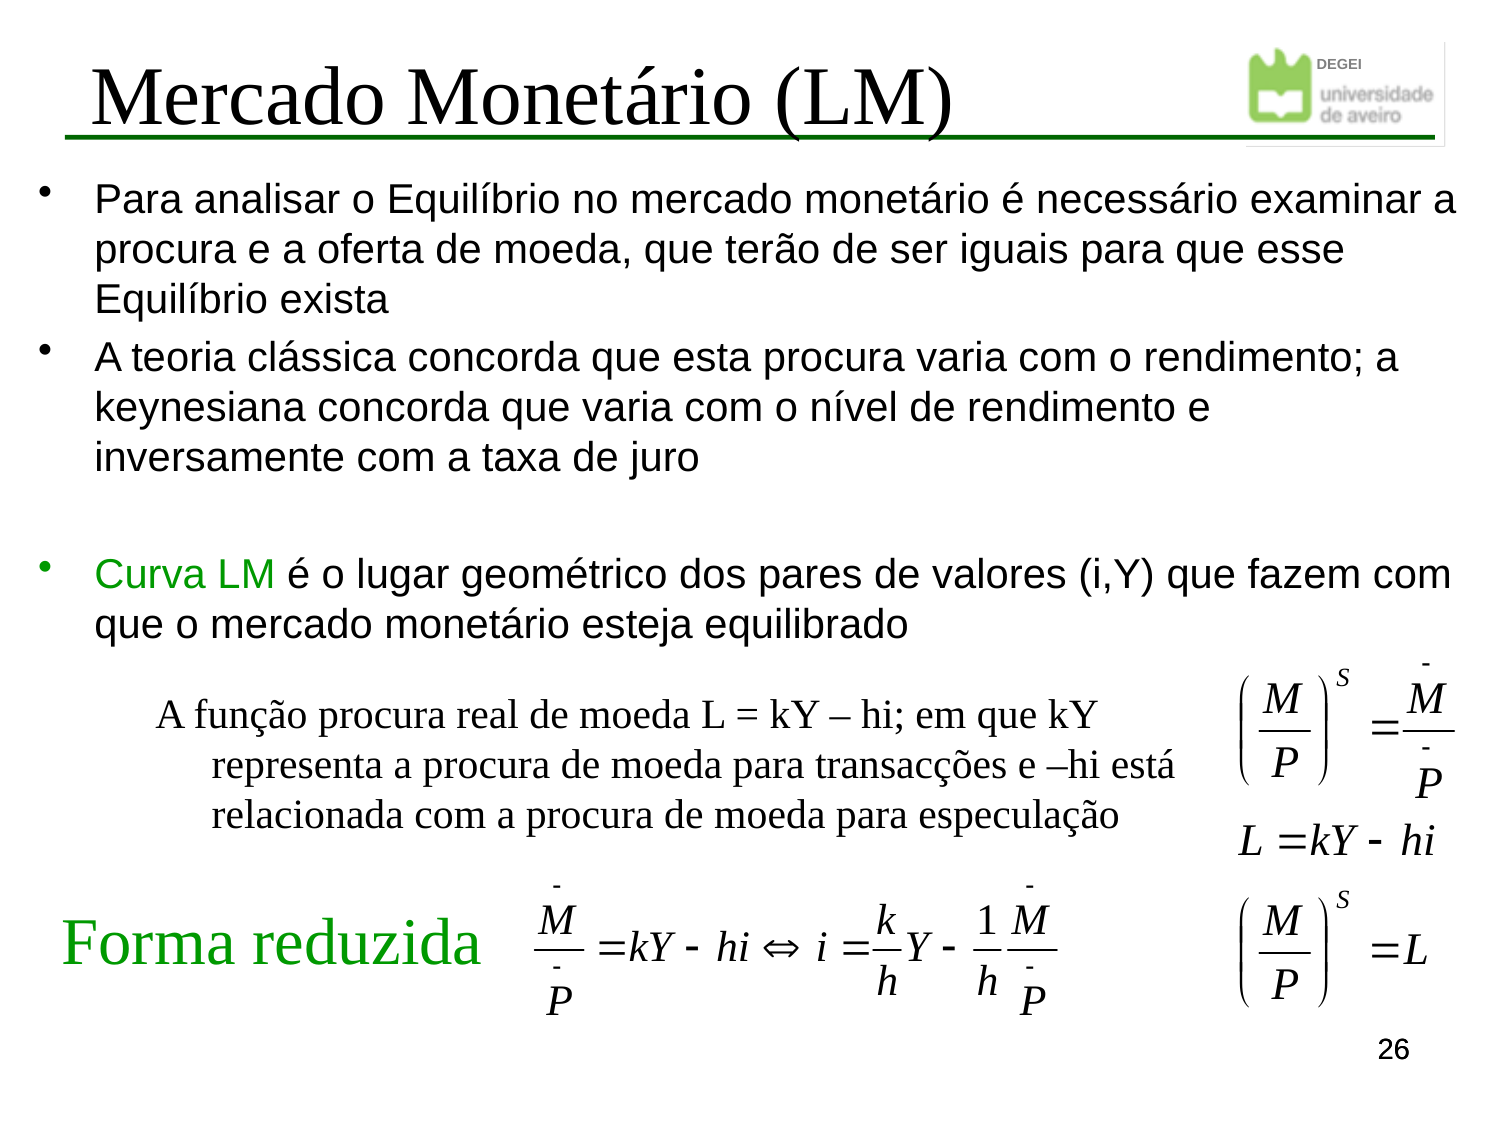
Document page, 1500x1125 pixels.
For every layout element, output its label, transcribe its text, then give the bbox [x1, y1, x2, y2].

picture [1246, 42, 1447, 149]
slide_number 26 [1074, 1022, 1426, 1103]
text_box Para analisar o Equilíbrio no mercado monetário é necessário examinar a procura e a oferta de moeda, que terão de ser iguais para que esse Equilíbrio exista A teoria clássica concorda que esta procura varia com o rendimento; a keynesiana concorda que varia com o nível de rendimento e inversamente com a taxa de juro Curva LM é o lugar geométrico dos pares de valores (i,Y) que fazem com que o mercado monetário esteja equilibrado [23, 163, 1477, 1008]
text_box A função procura real de moeda L = kY – hi; em que kY representa a procura de moeda para transacções e –hi está relacionada com a procura de moeda para especulação [140, 679, 1207, 845]
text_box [527, 866, 1067, 1024]
text_box Forma reduzida [46, 890, 521, 986]
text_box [1230, 644, 1466, 1018]
title Mercado Monetário (LM) [74, 44, 1426, 138]
